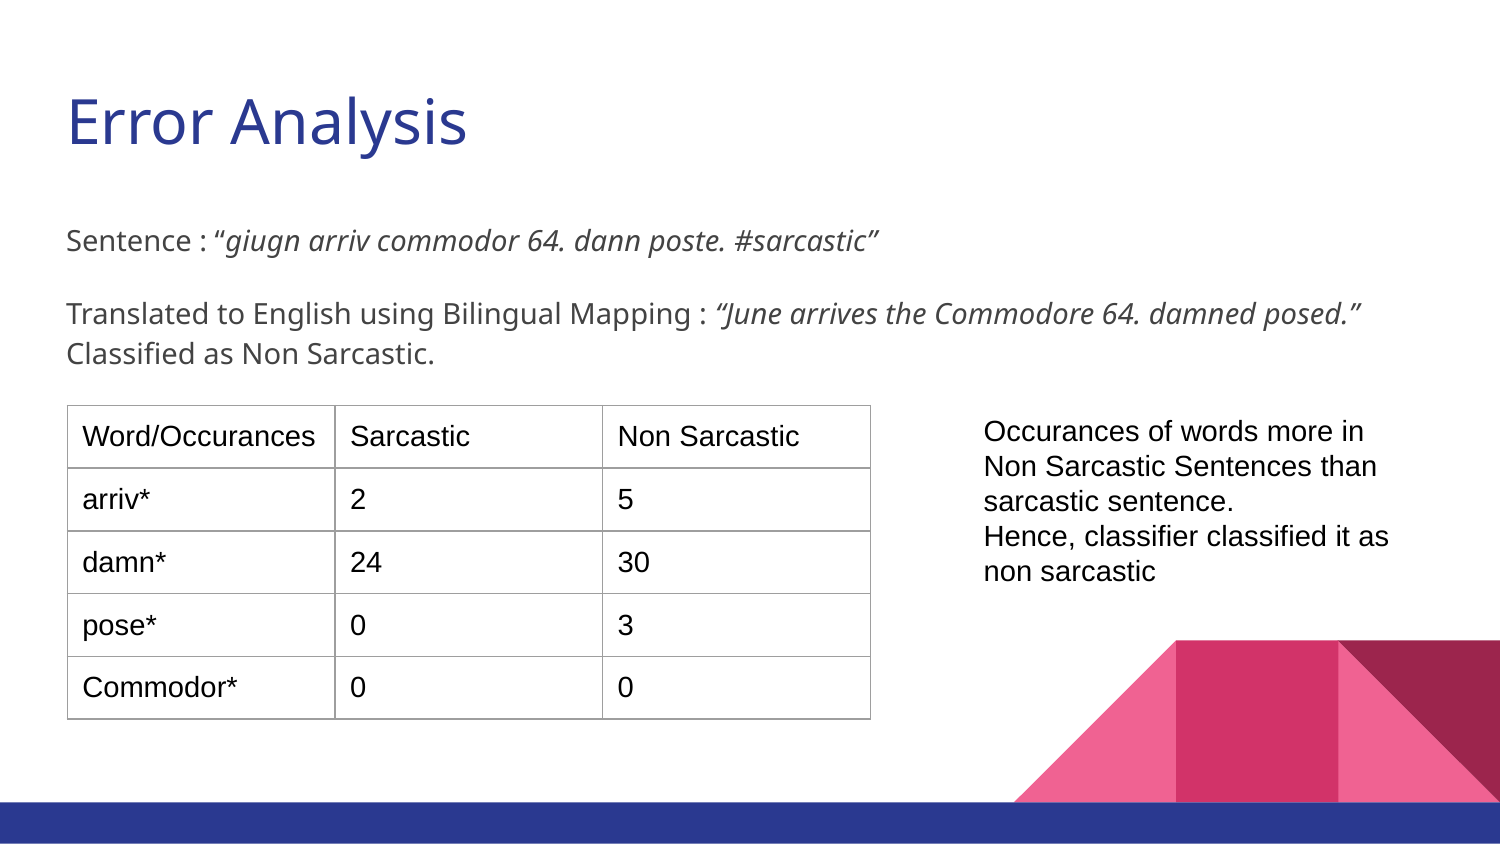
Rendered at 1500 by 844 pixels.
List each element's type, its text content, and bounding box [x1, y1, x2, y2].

list Sentence : “giugn arriv commodor 64. dann poste. #sarcastic” Translated to English using Bilingual Mapping : “June arrives the Commodore 64. damned posed.” Classified as Non Sarcastic. [51, 201, 1449, 750]
table_cell damn* [68, 532, 334, 593]
text_box Occurances of words more in Non Sarcastic Sentences than sarcastic sentence. Hence, classifier classified it as non sarcastic [968, 397, 1441, 593]
table_cell pose* [68, 594, 334, 656]
table_cell 24 [336, 532, 602, 593]
table_cell 0 [336, 657, 602, 718]
table_header Word/Occurances [68, 406, 334, 467]
title Error Analysis [51, 67, 1449, 167]
table_cell 2 [336, 469, 602, 530]
table_cell 5 [603, 469, 870, 530]
table_cell arriv* [68, 469, 334, 530]
table_header Sarcastic [336, 406, 602, 467]
table_cell 30 [603, 532, 870, 593]
table_cell Commodor* [68, 657, 334, 718]
table_cell 0 [336, 594, 602, 656]
table_header Non Sarcastic [603, 406, 870, 467]
table_cell 3 [603, 594, 870, 656]
table_cell 0 [603, 657, 870, 718]
